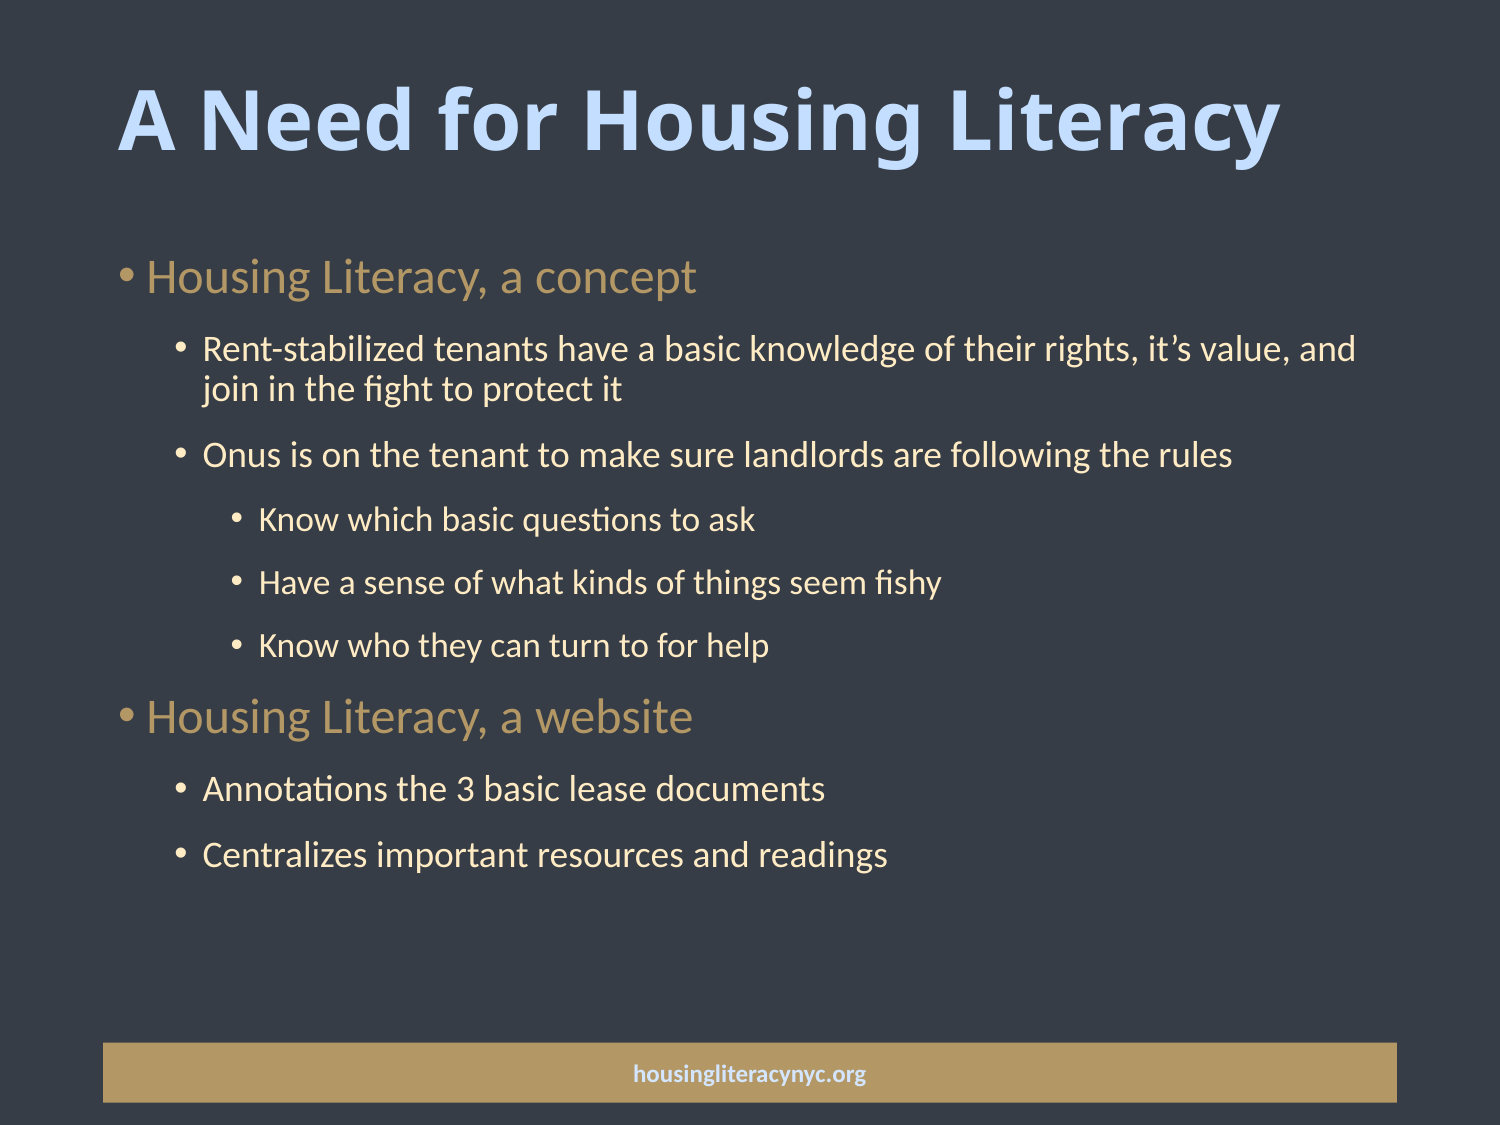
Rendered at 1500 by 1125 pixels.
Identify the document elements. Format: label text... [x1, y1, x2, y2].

title A Need for Housing Literacy [103, 22, 1397, 225]
footer housingliteracynyc.org [103, 1042, 1397, 1103]
list Housing Literacy, a concept Rent-stabilized tenants have a basic knowledge of their rights, it’s value, and join in the fight to protect it Onus is on the tenant to make sure landlords are following the rules Know which basic questions to ask Have a sense of what kinds of things seem fishy Know who they can turn to for help Housing Literacy, a website Annotations the 3 basic lease documents Centralizes important resources and readings [103, 242, 1397, 1014]
